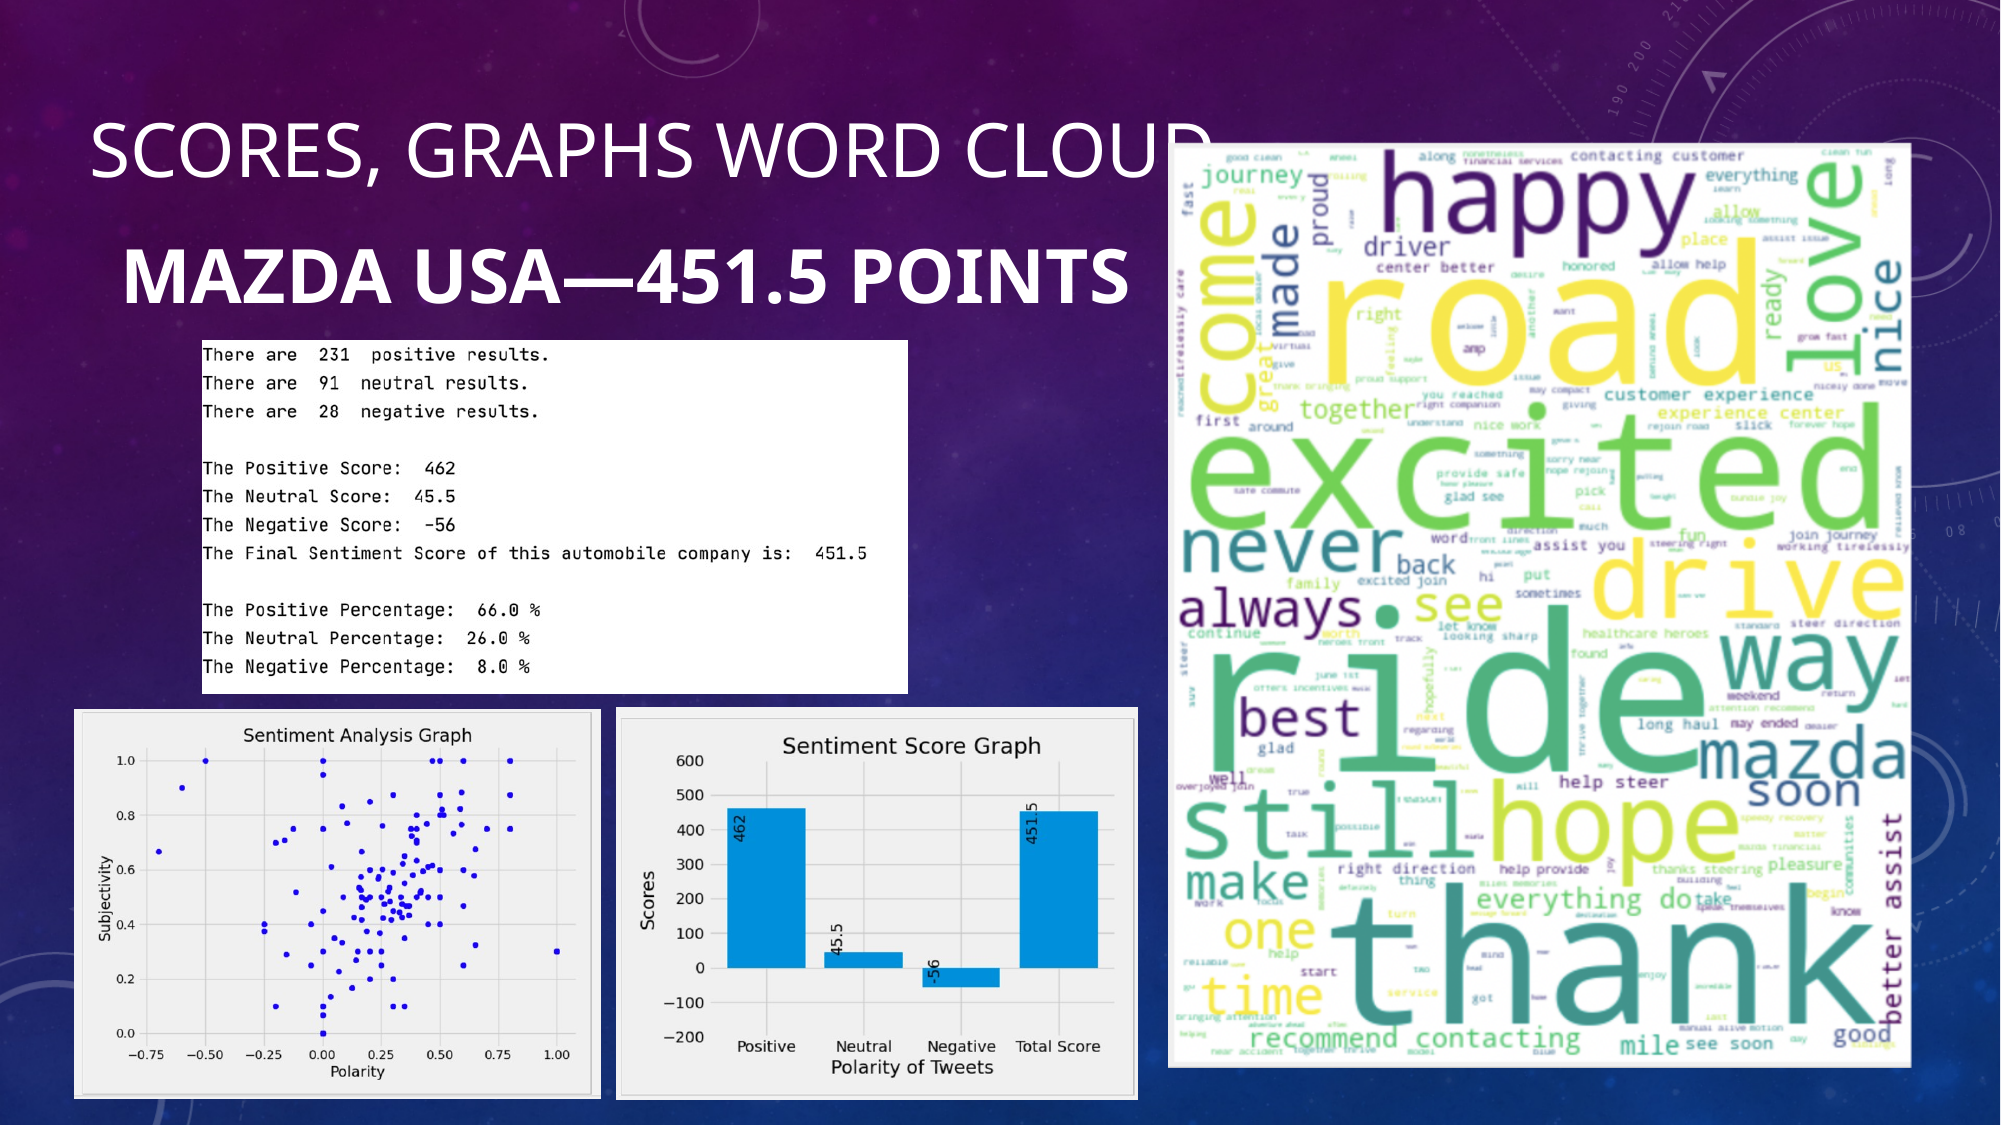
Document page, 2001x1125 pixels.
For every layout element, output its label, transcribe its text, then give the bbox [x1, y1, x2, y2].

title Scores, Graphs Word Cloud [74, 27, 1737, 267]
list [202, 340, 908, 695]
text_box Mazda USA—451.5 points [105, 154, 1162, 393]
picture [0, 0, 2001, 1125]
